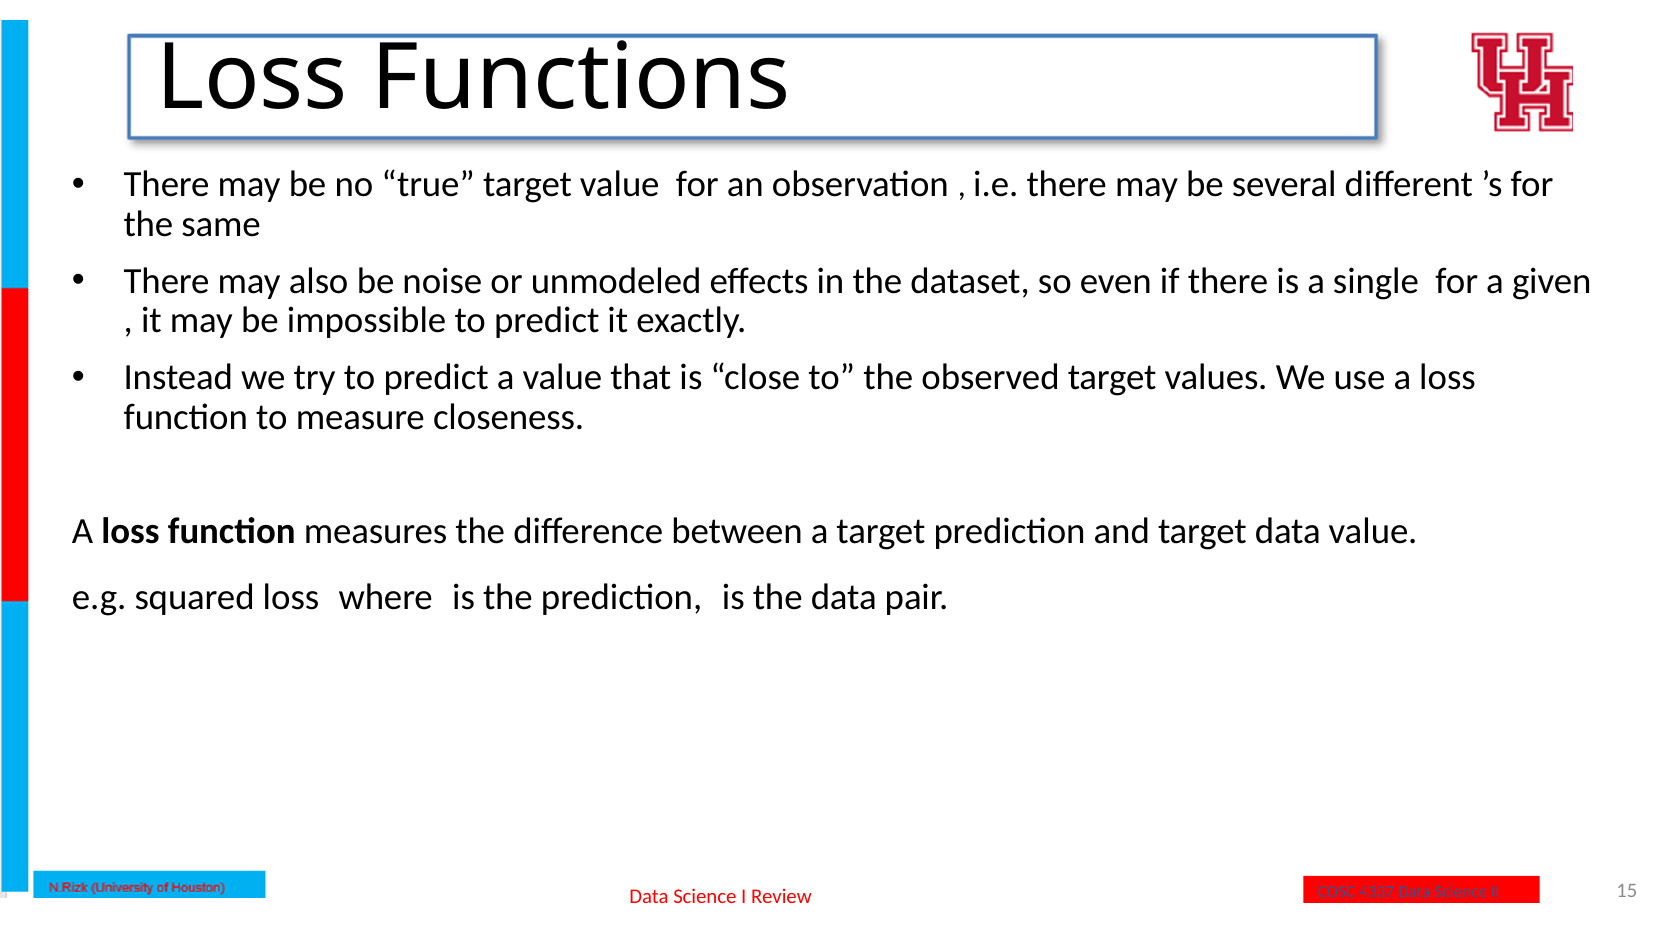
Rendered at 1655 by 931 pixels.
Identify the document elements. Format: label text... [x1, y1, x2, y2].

picture [208, 885, 218, 891]
picture [92, 883, 98, 894]
title Loss Functions [139, 1, 1655, 157]
picture [50, 883, 58, 891]
picture [632, 891, 639, 898]
picture [159, 883, 168, 891]
slide_number 15 [1268, 868, 1654, 931]
picture [0, 20, 1573, 898]
picture [63, 883, 87, 891]
picture [172, 883, 183, 891]
picture [102, 883, 152, 894]
picture [193, 884, 207, 891]
